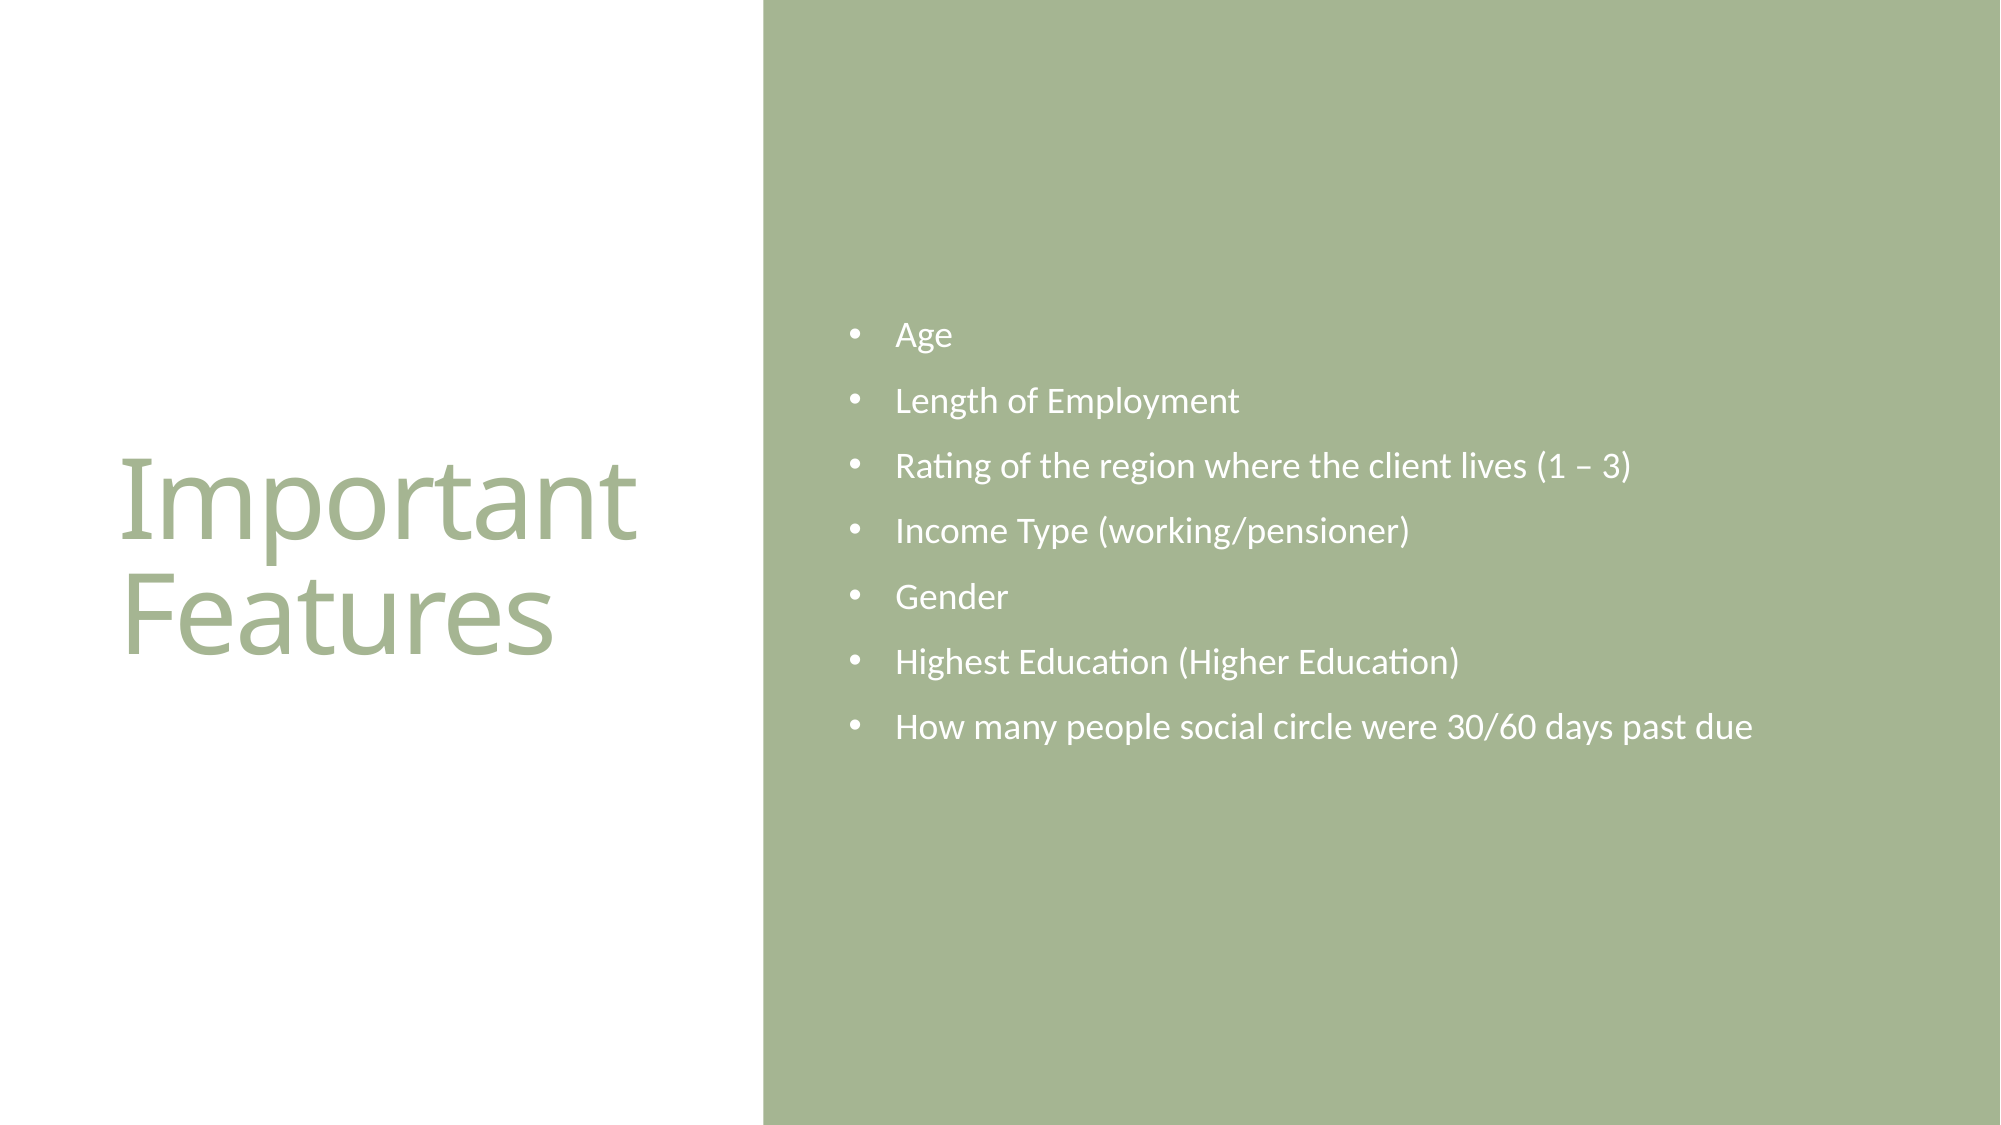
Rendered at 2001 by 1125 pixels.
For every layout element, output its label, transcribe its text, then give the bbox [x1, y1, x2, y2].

text_box [0, 0, 762, 1125]
title Important Features [103, 173, 672, 952]
list Age Length of Employment Rating of the region where the client lives (1 – 3) Income Type (working/pensioner) Gender Highest Education (Higher Education) How many people social circle were 30/60 days past due [833, 173, 1876, 948]
text_box [762, 0, 2000, 1125]
